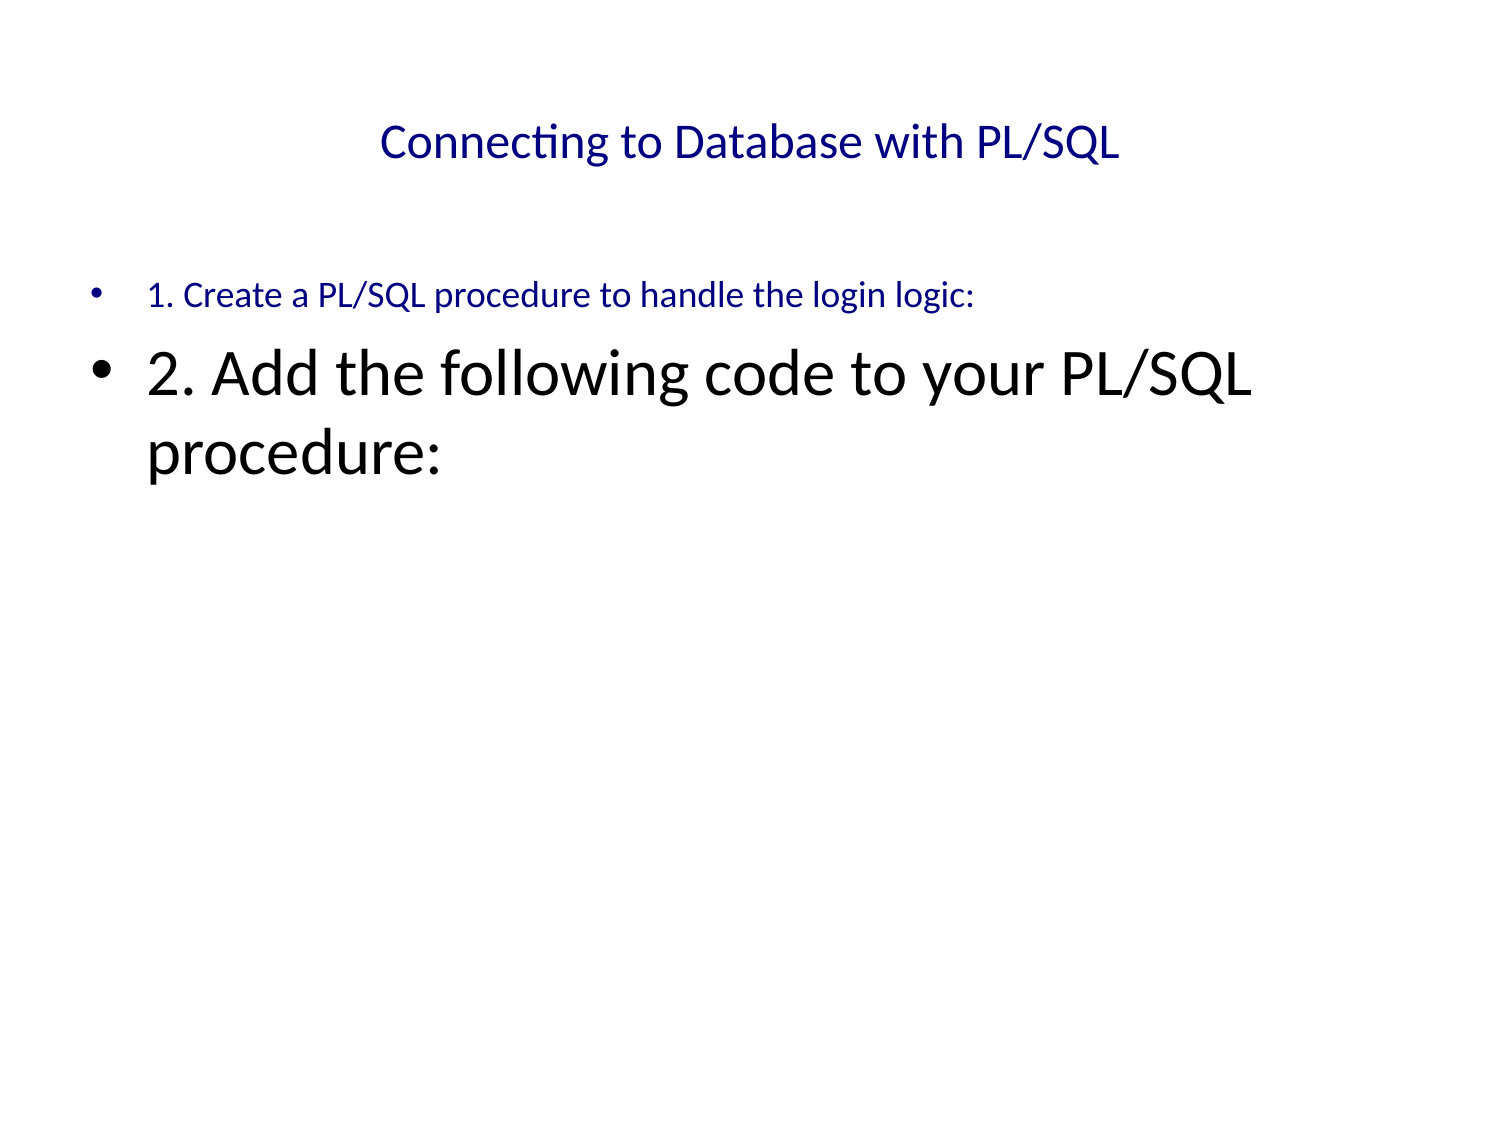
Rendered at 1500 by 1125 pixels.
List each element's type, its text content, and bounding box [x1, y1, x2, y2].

title Connecting to Database with PL/SQL [75, 45, 1425, 233]
list 1. Create a PL/SQL procedure to handle the login logic: 2. Add the following code to your PL/SQL procedure: [75, 262, 1425, 1005]
